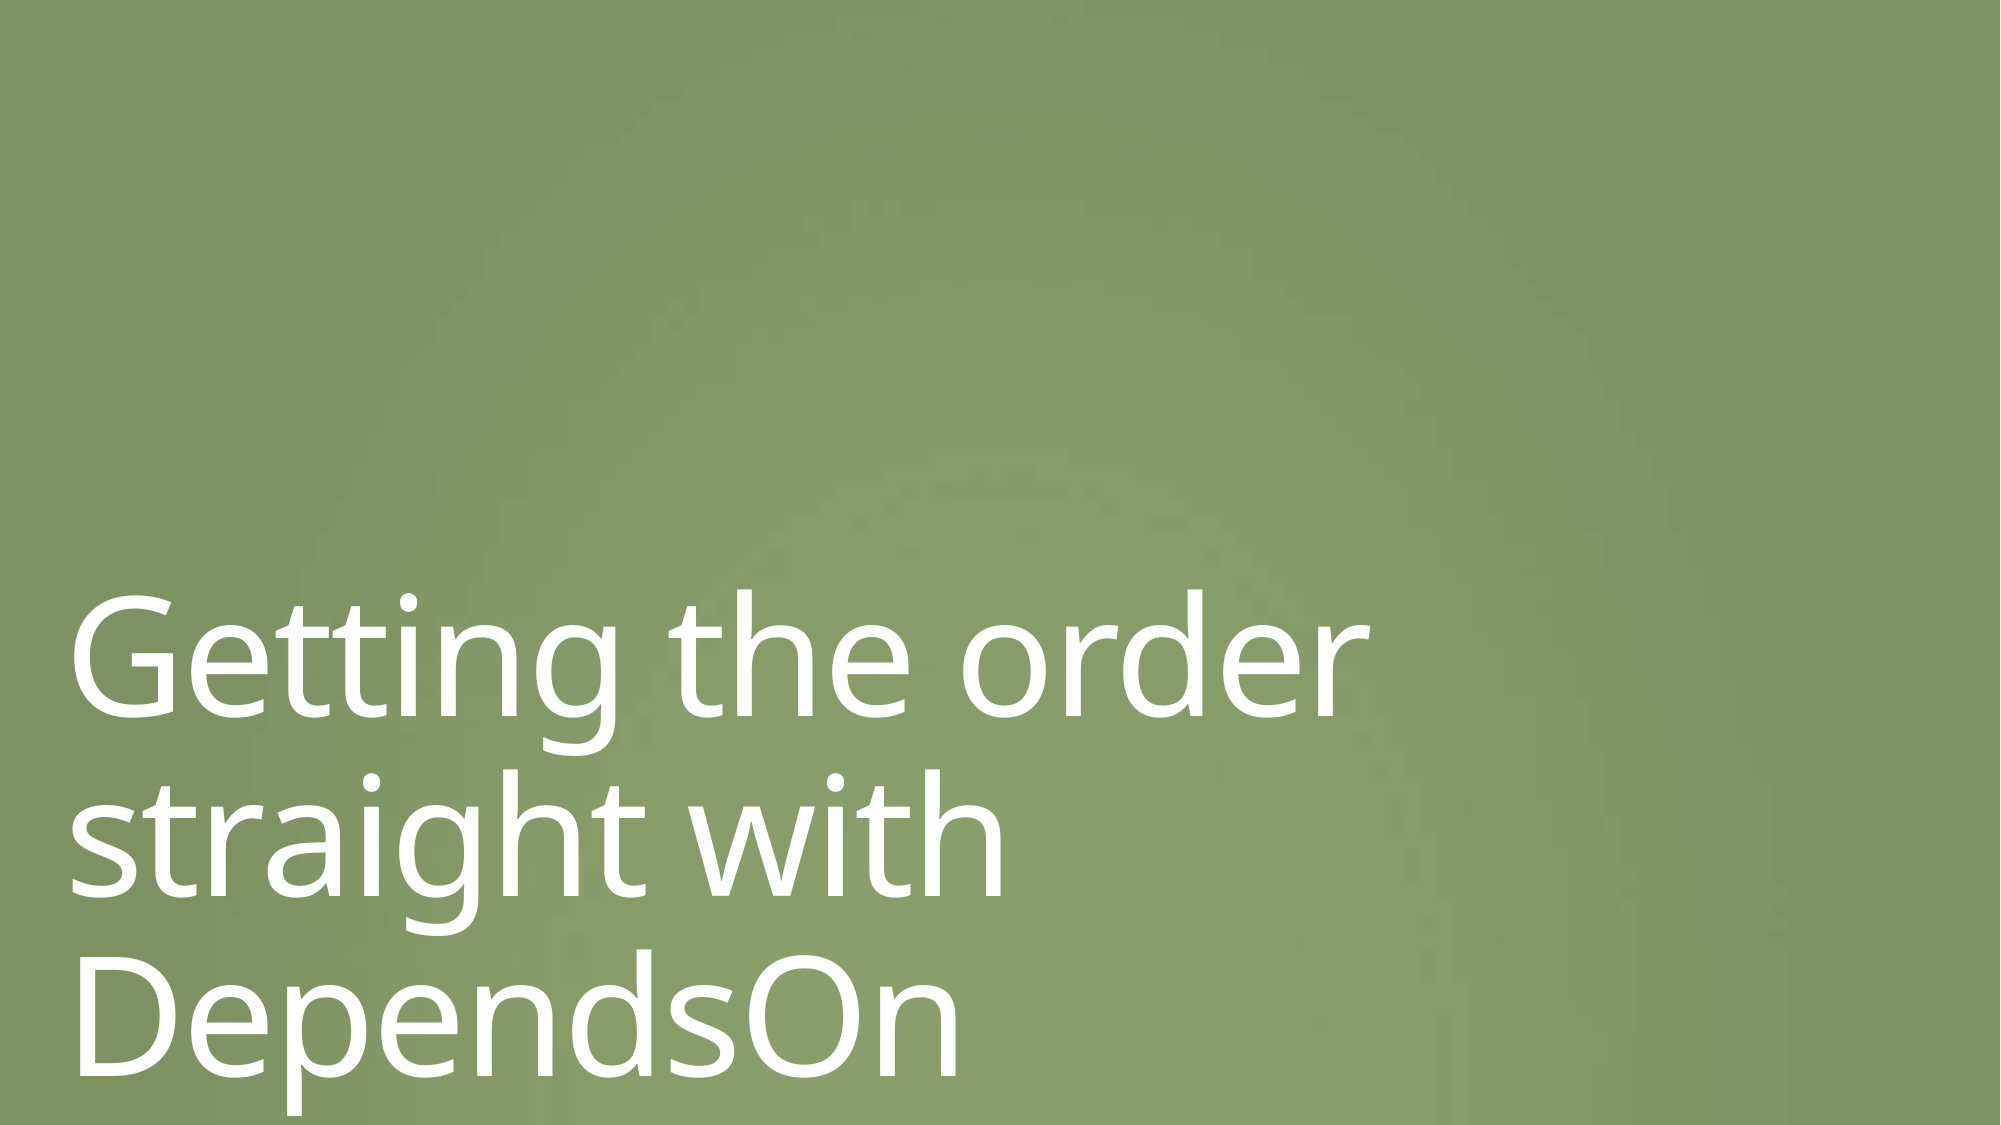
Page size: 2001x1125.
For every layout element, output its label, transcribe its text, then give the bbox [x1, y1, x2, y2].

text_box Getting the order straight with DependsOn [44, 562, 1956, 858]
